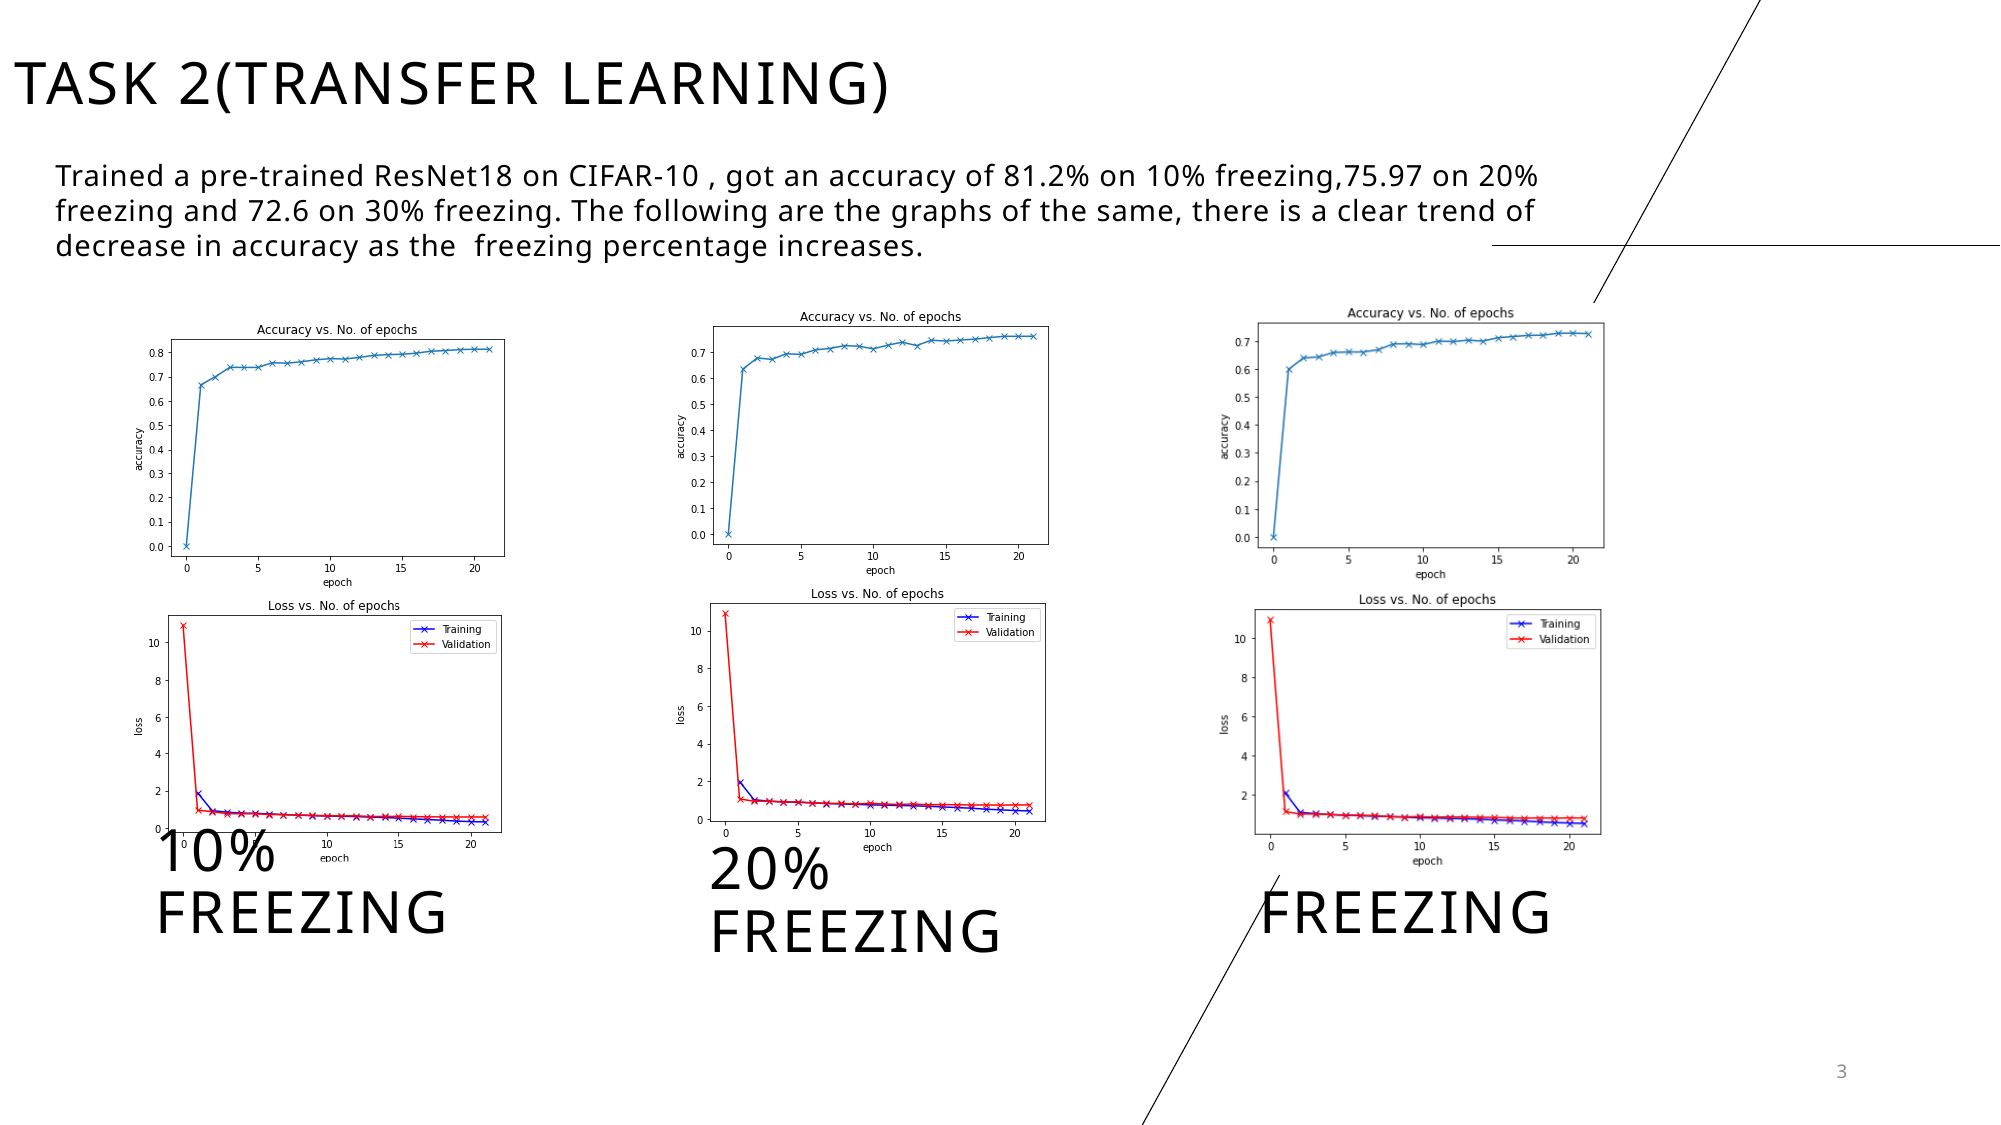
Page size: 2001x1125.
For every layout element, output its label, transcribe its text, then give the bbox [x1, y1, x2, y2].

list Trained a pre-trained ResNet18 on CIFAR-10 , got an accuracy of 81.2% on 10% freezing,75.97 on 20% freezing and 72.6 on 30% freezing. The following are the graphs of the same, there is a clear trend of decrease in accuracy as the freezing percentage increases. [40, 149, 1582, 400]
slide_number 3 [1412, 1042, 1863, 1103]
text_box 20% freezing [694, 774, 1156, 973]
text_box 10% freezing [140, 756, 602, 954]
picture [660, 306, 1111, 855]
title Task 2(transfer learning) [0, 0, 1032, 125]
picture [1202, 303, 1653, 875]
picture [95, 317, 546, 862]
text_box 30% freezing [1244, 756, 1706, 954]
